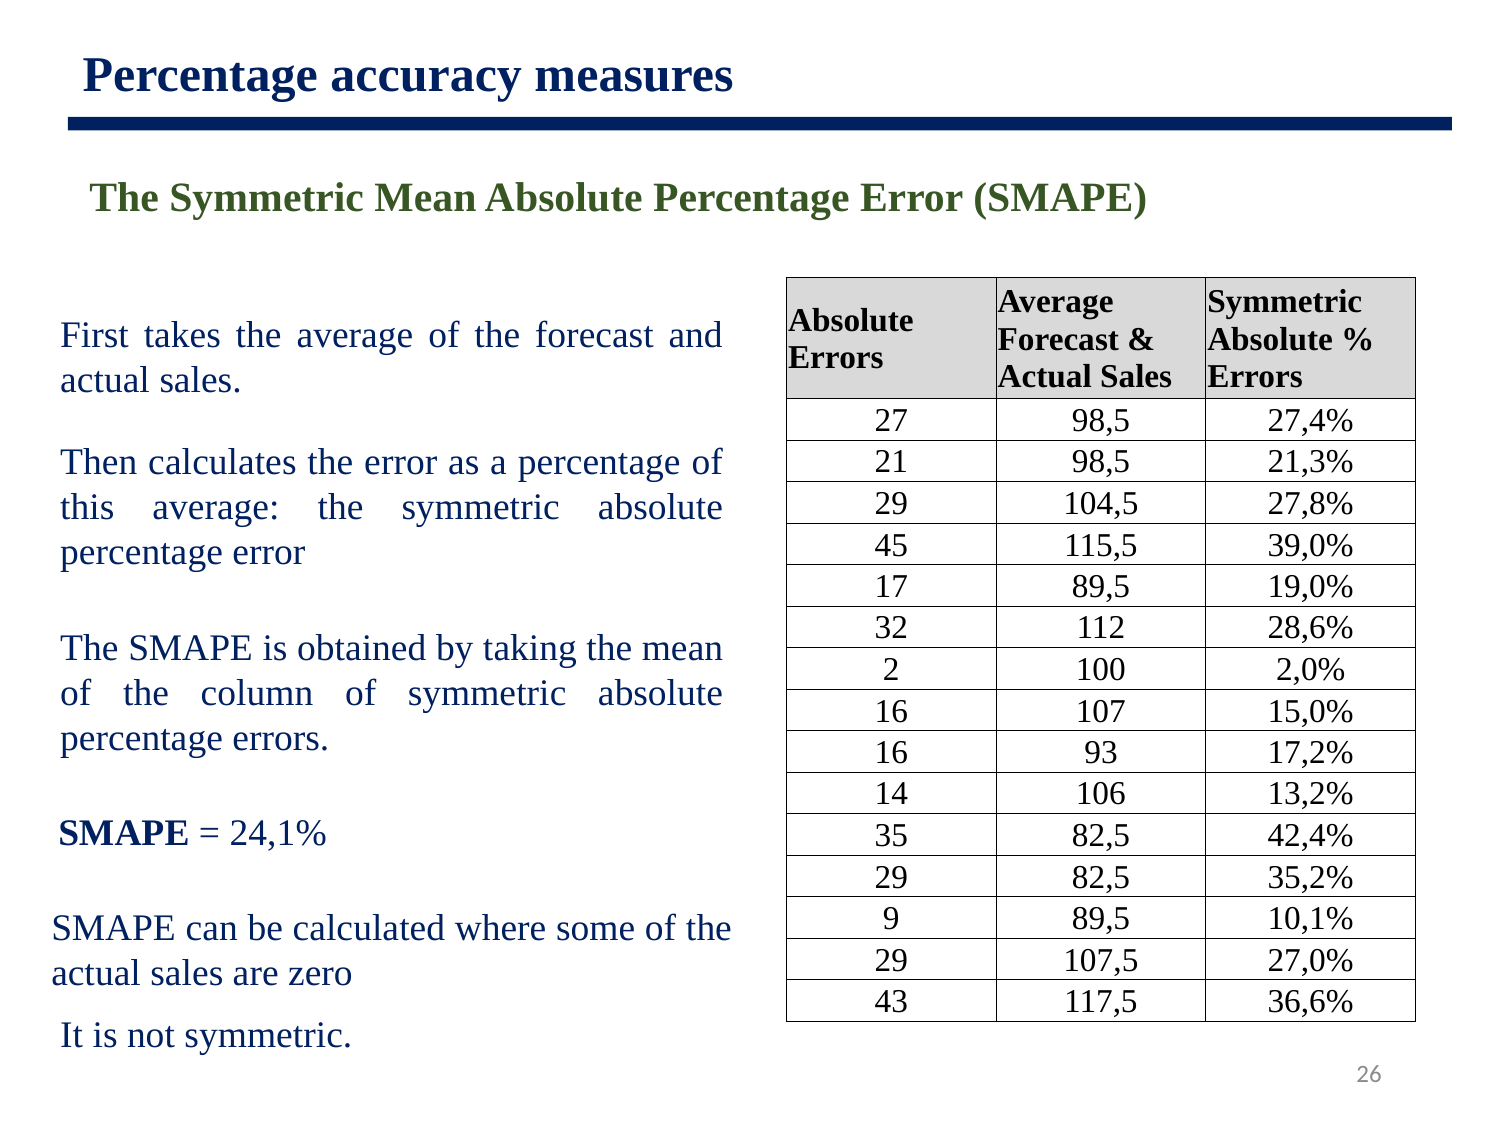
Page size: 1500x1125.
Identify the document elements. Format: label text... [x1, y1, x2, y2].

table_header Average Forecast & Actual Sales [997, 278, 1205, 398]
text_box Percentage accuracy measures [67, 34, 1198, 109]
table_cell 14 [787, 773, 996, 813]
table_cell 27,8% [1206, 482, 1415, 523]
table_cell 117,5 [997, 980, 1205, 1021]
table_cell 2 [787, 648, 996, 689]
table_cell 29 [787, 482, 996, 523]
table_cell 45 [787, 524, 996, 564]
table_cell 27 [787, 399, 996, 440]
text_box It is not symmetric. [45, 1002, 1140, 1063]
table_cell 2,0% [1206, 648, 1415, 689]
table_cell 17 [787, 565, 996, 606]
table_header Symmetric Absolute % Errors [1206, 278, 1415, 398]
table_cell 15,0% [1206, 690, 1415, 730]
table_cell 35 [787, 814, 996, 855]
table_cell 89,5 [997, 897, 1205, 938]
table_cell 21 [787, 441, 996, 481]
table_cell 106 [997, 773, 1205, 813]
text_box The SMAPE is obtained by taking the mean of the column of symmetric absolute percentage errors. [45, 615, 739, 765]
table_cell 89,5 [997, 565, 1205, 606]
table_cell 9 [787, 897, 996, 938]
table_cell 107,5 [997, 939, 1205, 979]
text_box [67, 116, 1453, 131]
table_cell 27,4% [1206, 399, 1415, 440]
text_box SMAPE = 24,1% [43, 800, 342, 861]
table_cell 17,2% [1206, 731, 1415, 772]
table_cell 100 [997, 648, 1205, 689]
table_cell 104,5 [997, 482, 1205, 523]
table_cell 82,5 [997, 856, 1205, 896]
table_cell 39,0% [1206, 524, 1415, 564]
text_box The Symmetric Mean Absolute Percentage Error (SMAPE) [74, 162, 1291, 227]
table_cell 107 [997, 690, 1205, 730]
table_cell 82,5 [997, 814, 1205, 855]
table_cell 29 [787, 856, 996, 896]
table_cell 115,5 [997, 524, 1205, 564]
text_box Then calculates the error as a percentage of this average: the symmetric absolute percentage error [45, 429, 739, 580]
table_cell 42,4% [1206, 814, 1415, 855]
table_cell 98,5 [997, 399, 1205, 440]
table_cell 28,6% [1206, 607, 1415, 647]
table_cell 13,2% [1206, 773, 1415, 813]
slide_number 26 [1059, 1042, 1397, 1103]
table_cell 27,0% [1206, 939, 1415, 979]
table_cell 98,5 [997, 441, 1205, 481]
text_box First takes the average of the forecast and actual sales. [45, 302, 739, 407]
table_cell 29 [787, 939, 996, 979]
table_cell 32 [787, 607, 996, 647]
table_cell 21,3% [1206, 441, 1415, 481]
table_cell 16 [787, 731, 996, 772]
table_cell 36,6% [1206, 980, 1415, 1021]
table_header Absolute Errors [787, 278, 996, 398]
table_cell 19,0% [1206, 565, 1415, 606]
table_cell 16 [787, 690, 996, 730]
table_cell 93 [997, 731, 1205, 772]
table_cell 112 [997, 607, 1205, 647]
text_box SMAPE can be calculated where some of the actual sales are zero [36, 895, 748, 1001]
table_cell 35,2% [1206, 856, 1415, 896]
table_cell 10,1% [1206, 897, 1415, 938]
table_cell 43 [787, 980, 996, 1002]
